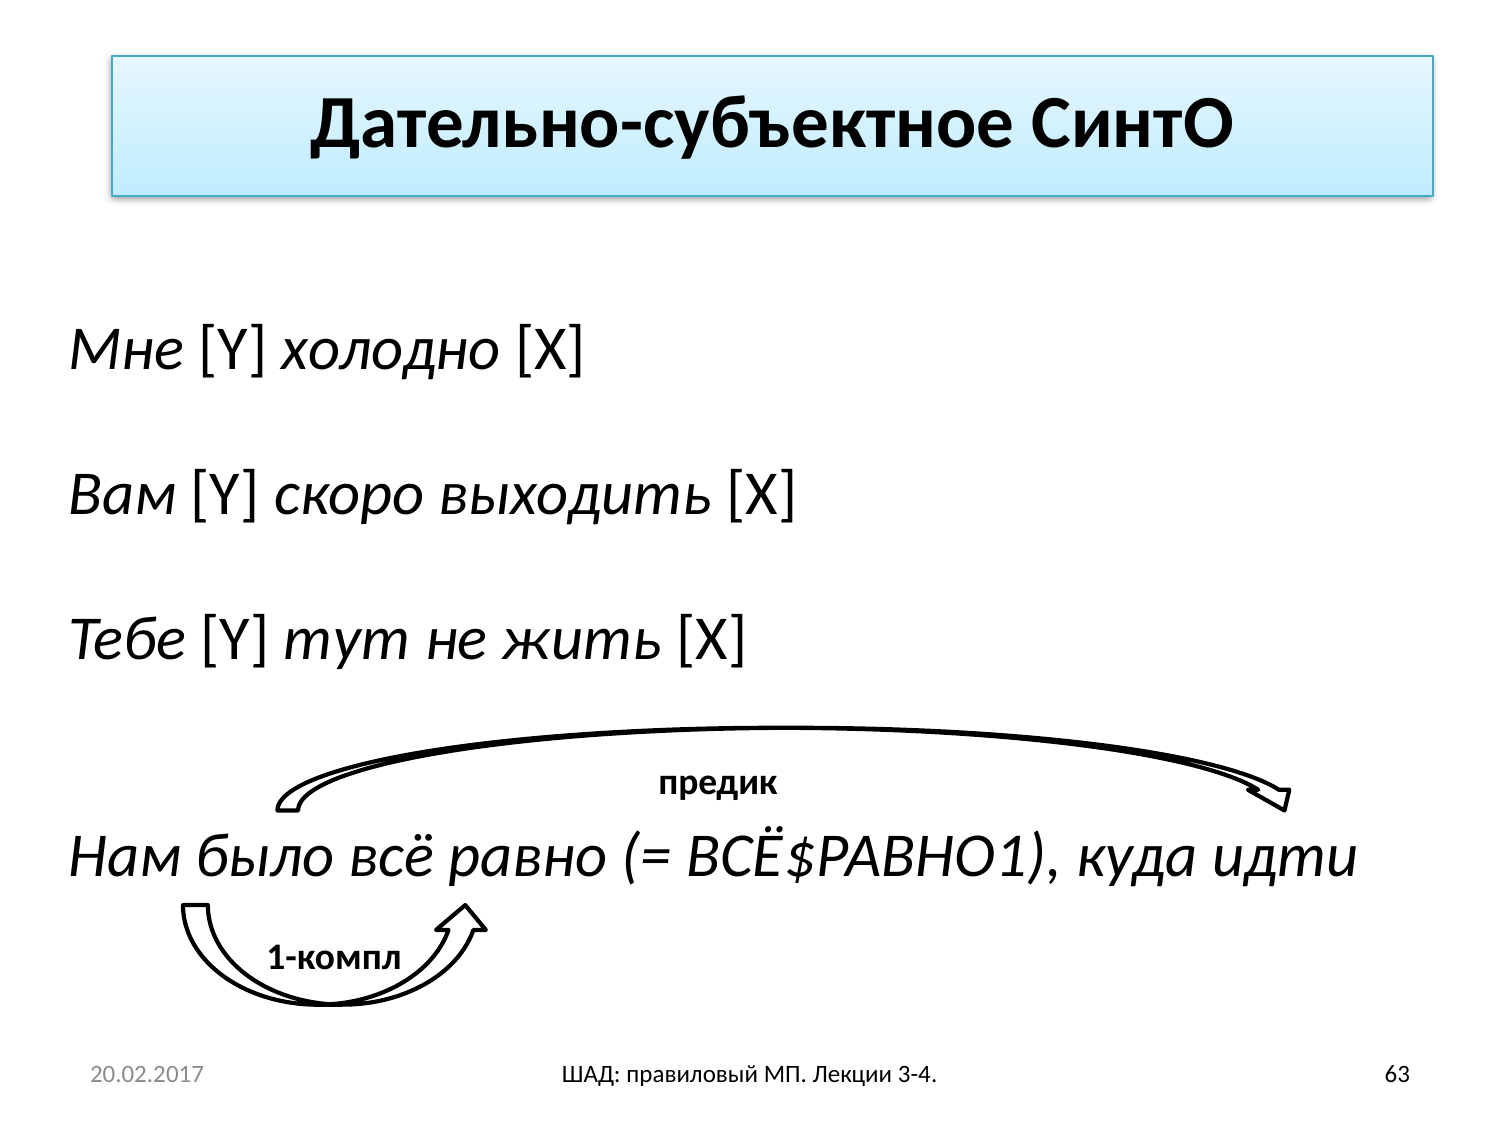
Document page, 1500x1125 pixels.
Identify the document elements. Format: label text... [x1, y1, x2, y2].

footer ШАД: правиловый МП. Лекции 3-4. [512, 1042, 988, 1103]
text_box [275, 725, 1292, 813]
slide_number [75, 1042, 425, 1103]
text_box предик [643, 749, 880, 810]
slide_number 63 [1074, 1042, 1425, 1103]
text_box 1-компл [251, 924, 488, 985]
list Мне [Y] холодно [X] Вам [Y] скоро выходить [X] Тебе [Y] тут не жить [X] Нам было всё равно (= ВСЁ$РАВНО1), куда идти [53, 231, 1459, 1035]
text_box [180, 902, 428, 1007]
text_box [439, 902, 484, 924]
title Дательно-субъектное СинтО [111, 55, 1434, 197]
